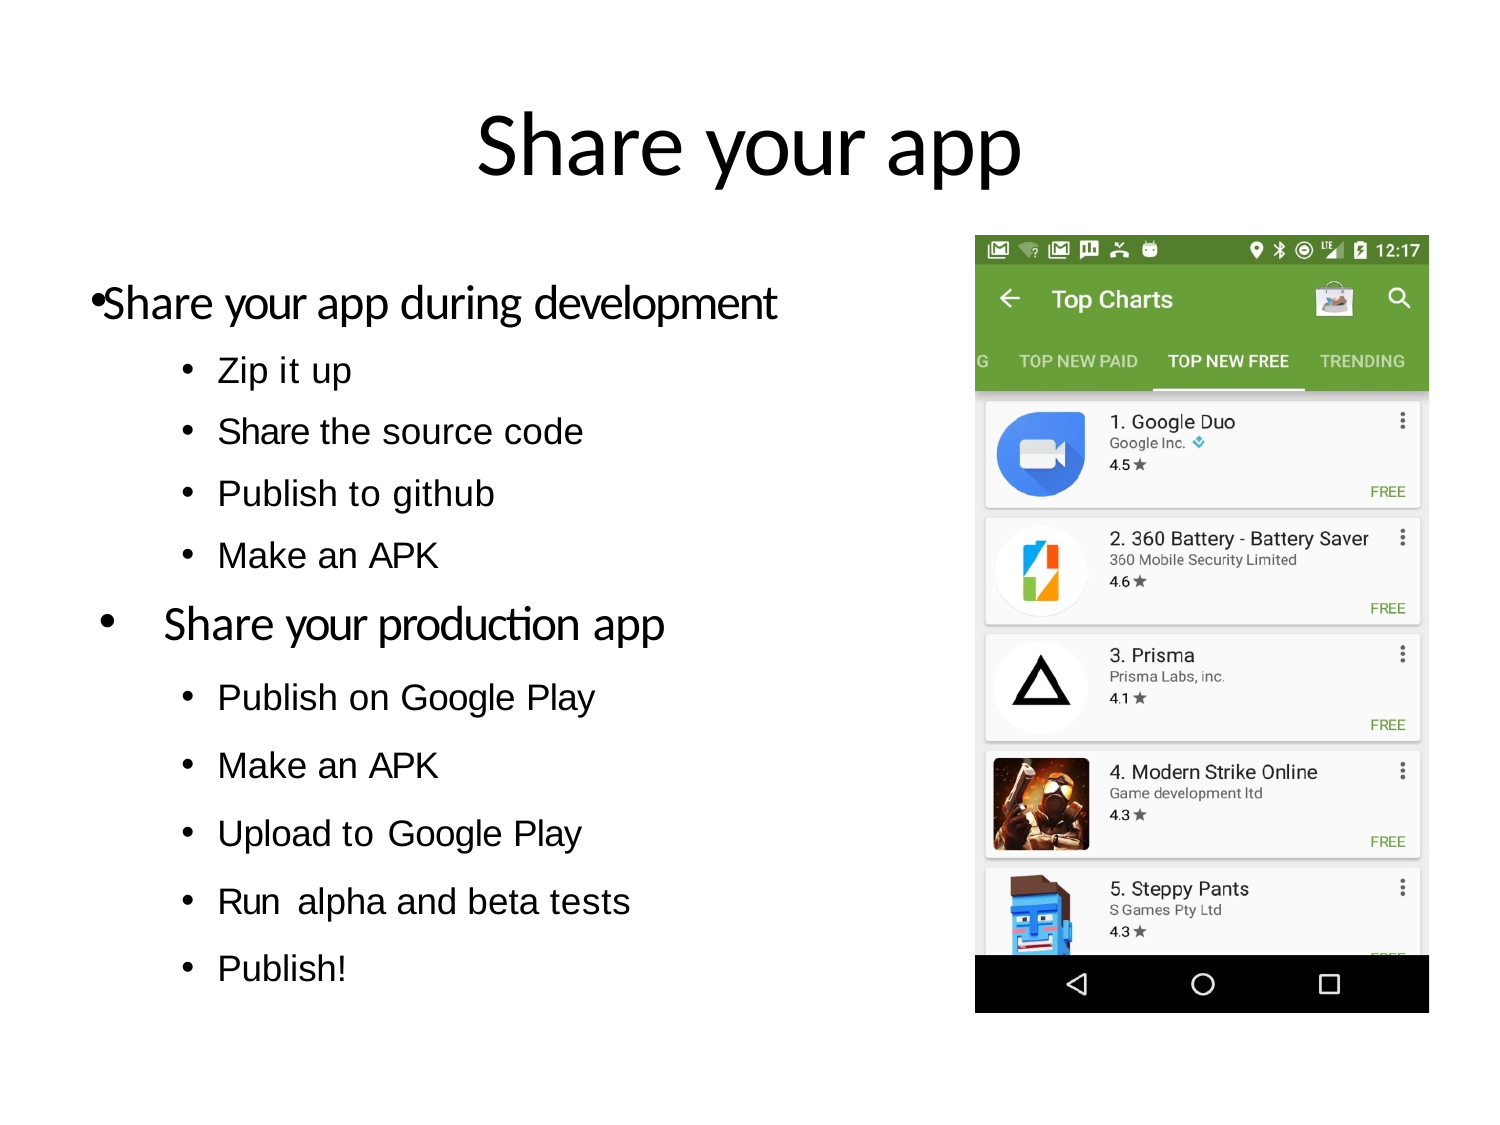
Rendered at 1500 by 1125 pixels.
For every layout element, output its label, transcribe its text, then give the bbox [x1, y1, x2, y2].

list Share your app during development Zip it up Share the source code Publish to github Make an APK Share your production app Publish on Google Play Make an APK Upload to Google Play Run alpha and beta tests Publish! [75, 262, 975, 1005]
title Share your app [75, 45, 1425, 233]
text_box [975, 235, 1430, 1013]
